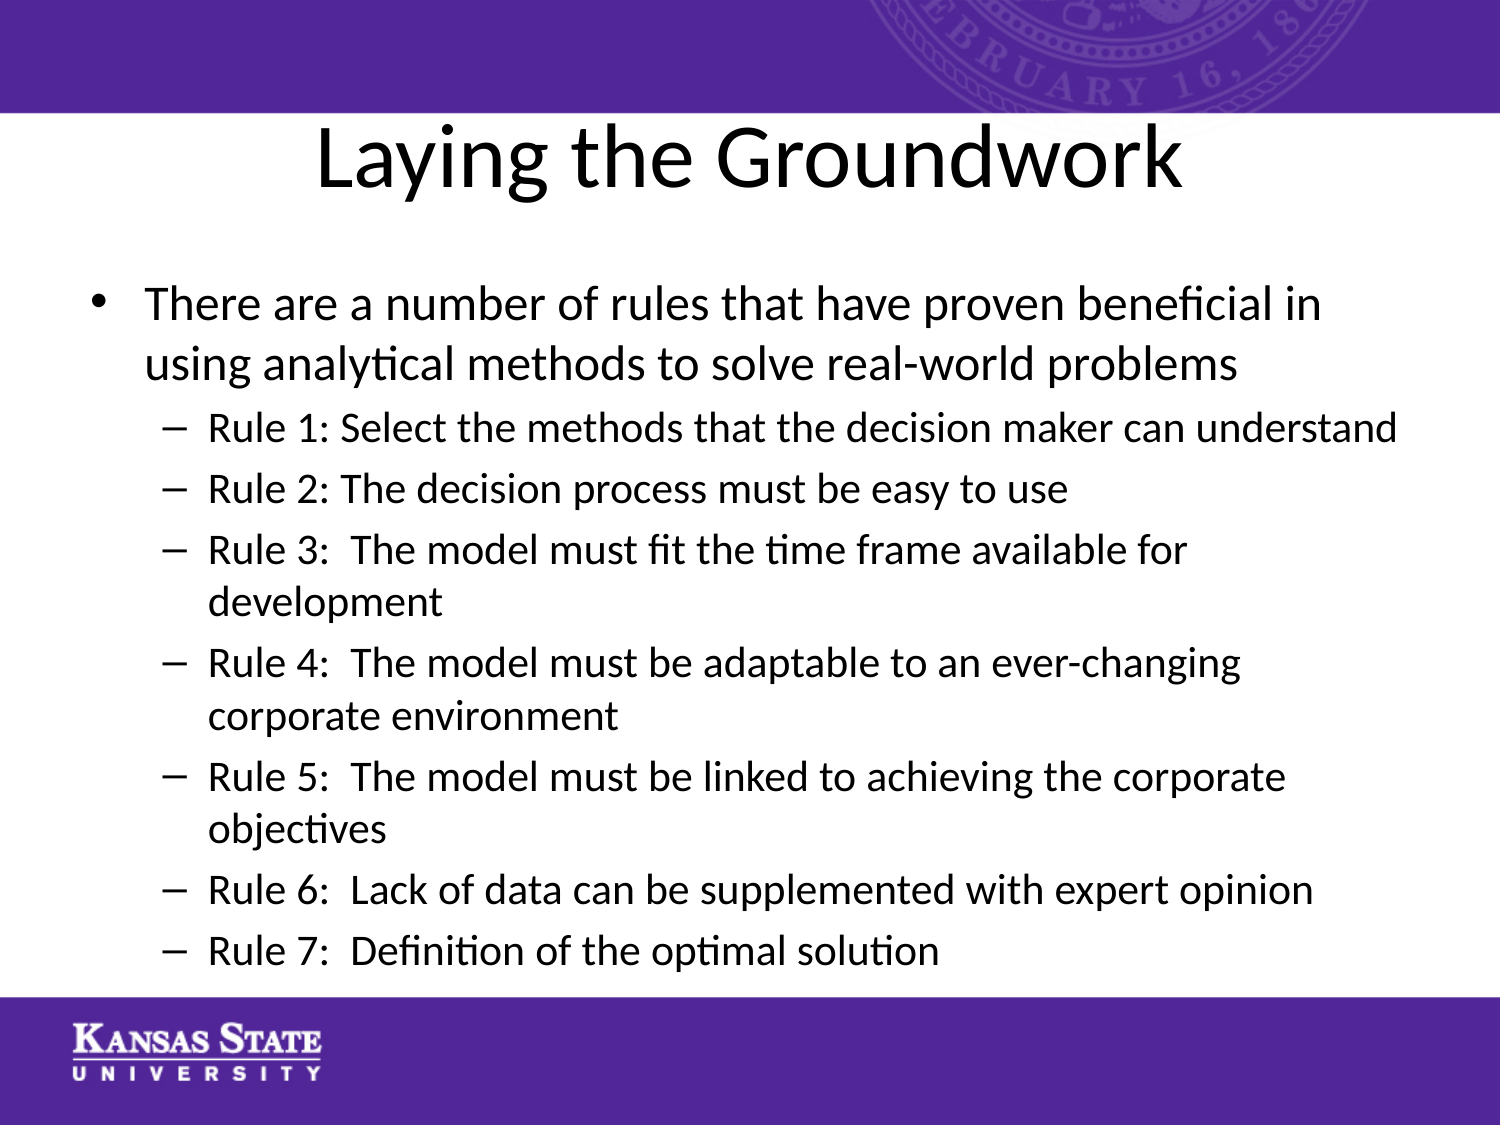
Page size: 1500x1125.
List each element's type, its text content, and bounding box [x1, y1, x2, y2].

list There are a number of rules that have proven beneficial in using analytical methods to solve real-world problems Rule 1: Select the methods that the decision maker can understand Rule 2: The decision process must be easy to use Rule 3: The model must fit the time frame available for development Rule 4: The model must be adaptable to an ever-changing corporate environment Rule 5: The model must be linked to achieving the corporate objectives Rule 6: Lack of data can be supplemented with expert opinion Rule 7: Definition of the optimal solution [75, 262, 1425, 1005]
picture [0, 0, 1500, 1125]
title Laying the Groundwork [75, 57, 1425, 245]
